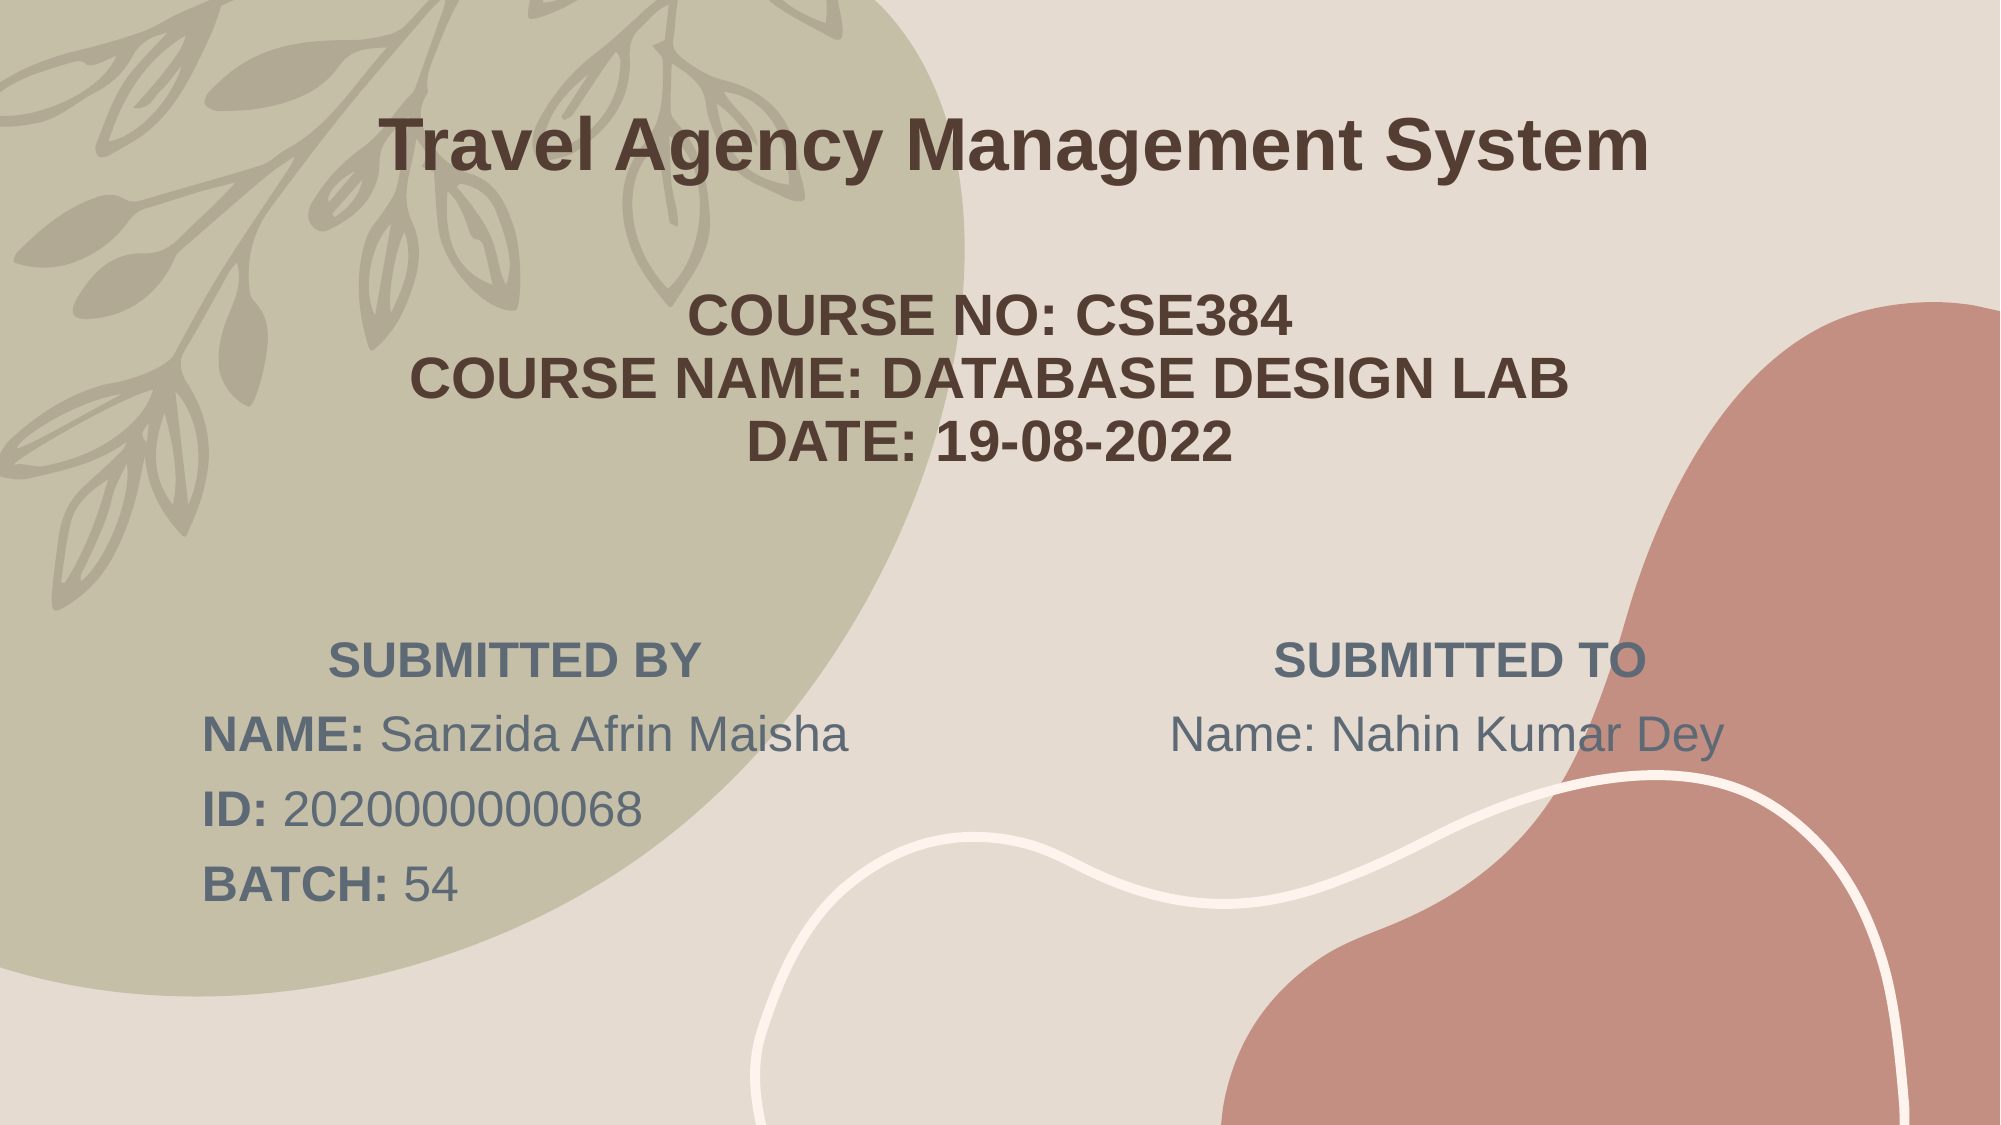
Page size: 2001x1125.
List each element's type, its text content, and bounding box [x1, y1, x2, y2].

title COURSE NO: CSE384 COURSE NAME: DATABASE DESIGN LAB DATE: 19-08-2022 [205, 251, 1775, 552]
subtitle SUBMITTED BY SUBMITTED TO NAME: Sanzida Afrin Maisha Name: Nahin Kumar Dey ID: 2020000000068 BATCH: 54 [186, 626, 1798, 1080]
text_box Travel Agency Management System [255, 72, 1775, 195]
